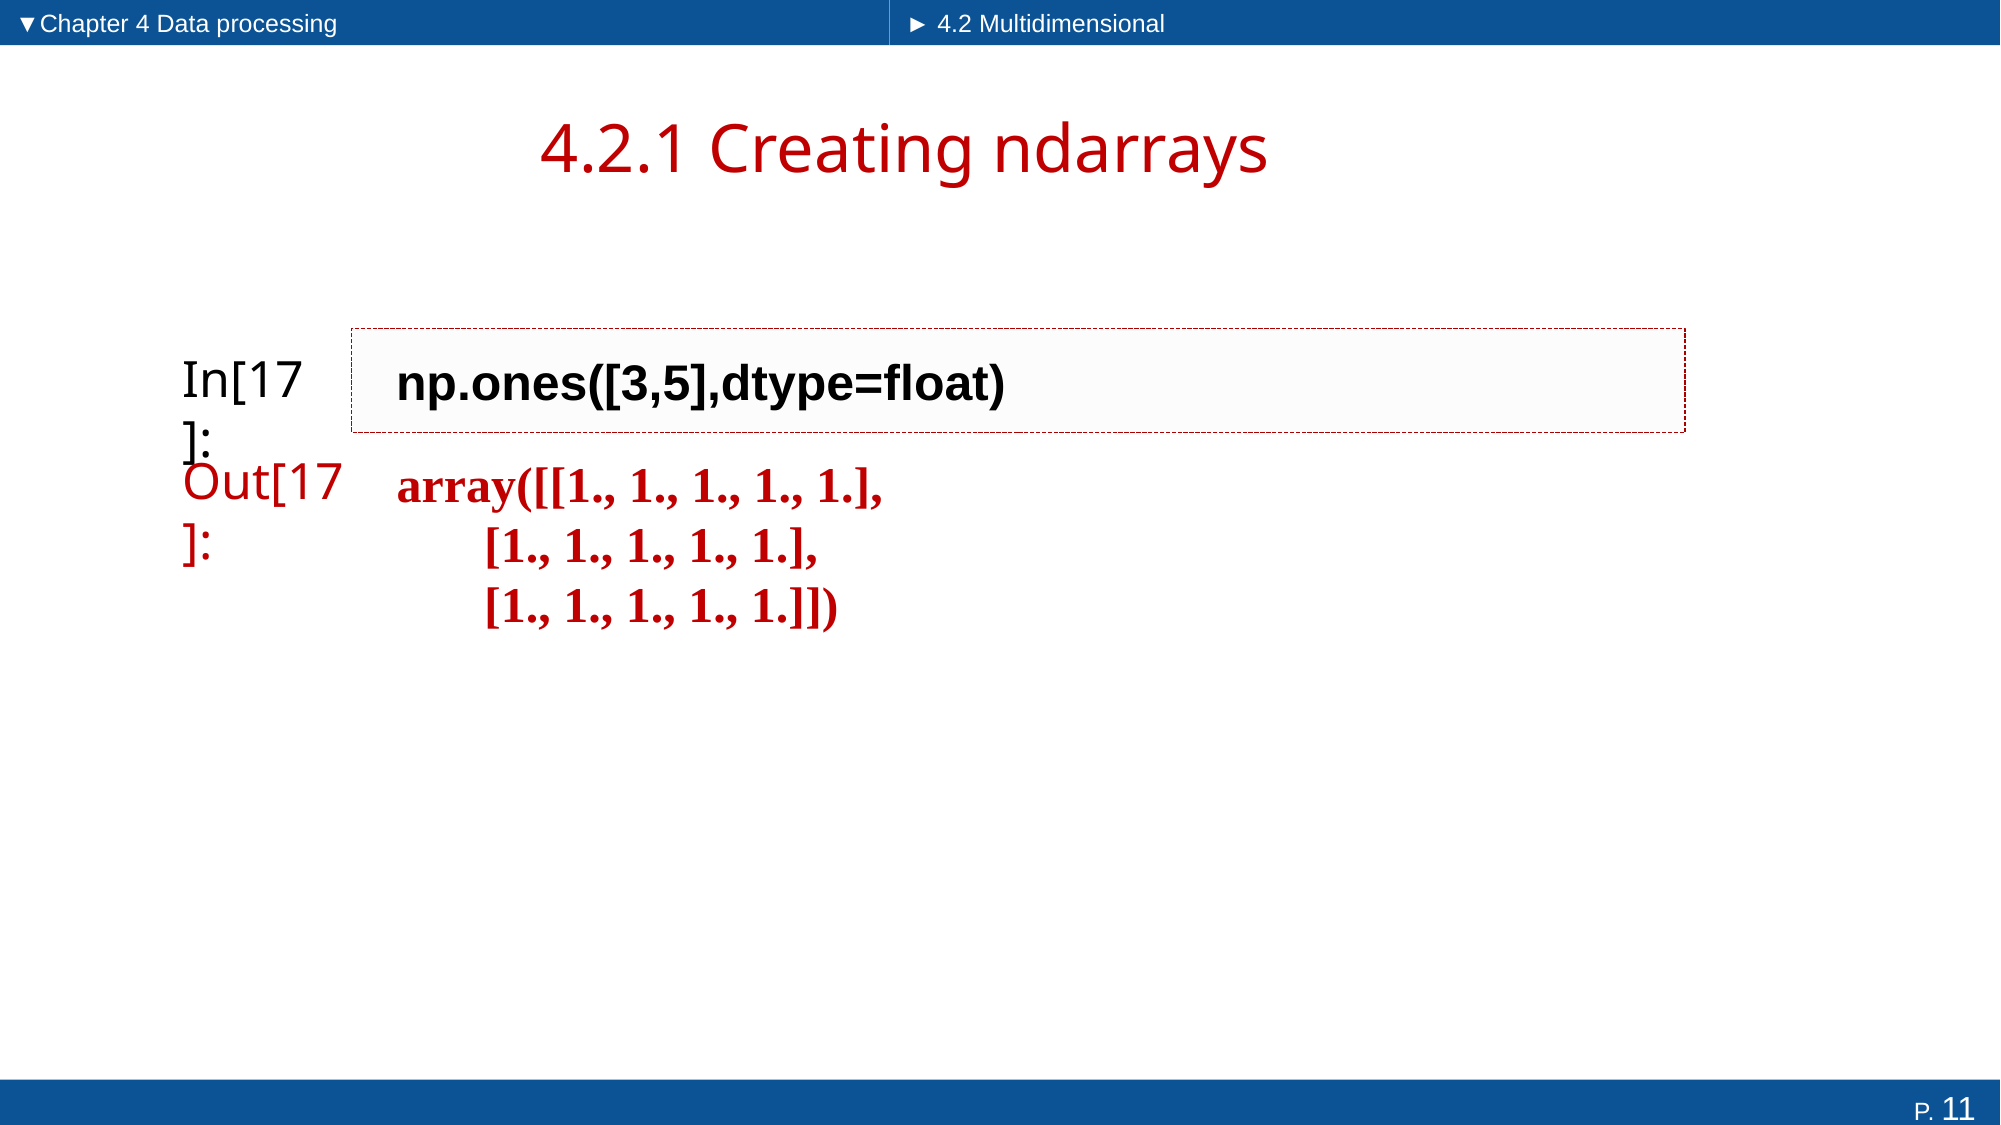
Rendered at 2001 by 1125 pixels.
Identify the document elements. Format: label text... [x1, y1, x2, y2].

text_box array([[1., 1., 1., 1., 1.], [1., 1., 1., 1., 1.], [1., 1., 1., 1., 1.]]) [348, 417, 1667, 668]
text_box [351, 398, 1690, 502]
list ▼Chapter 4 Data processing [0, 0, 725, 43]
list ► 4.2 Multidimensional arrays [890, 0, 1249, 43]
text_box In[17]: [167, 340, 335, 442]
text_box np.ones([3,5],dtype=float) [348, 325, 1689, 408]
title 4.2.1 Creating ndarrays [101, 77, 1710, 214]
text_box Out[17]: [167, 442, 348, 577]
